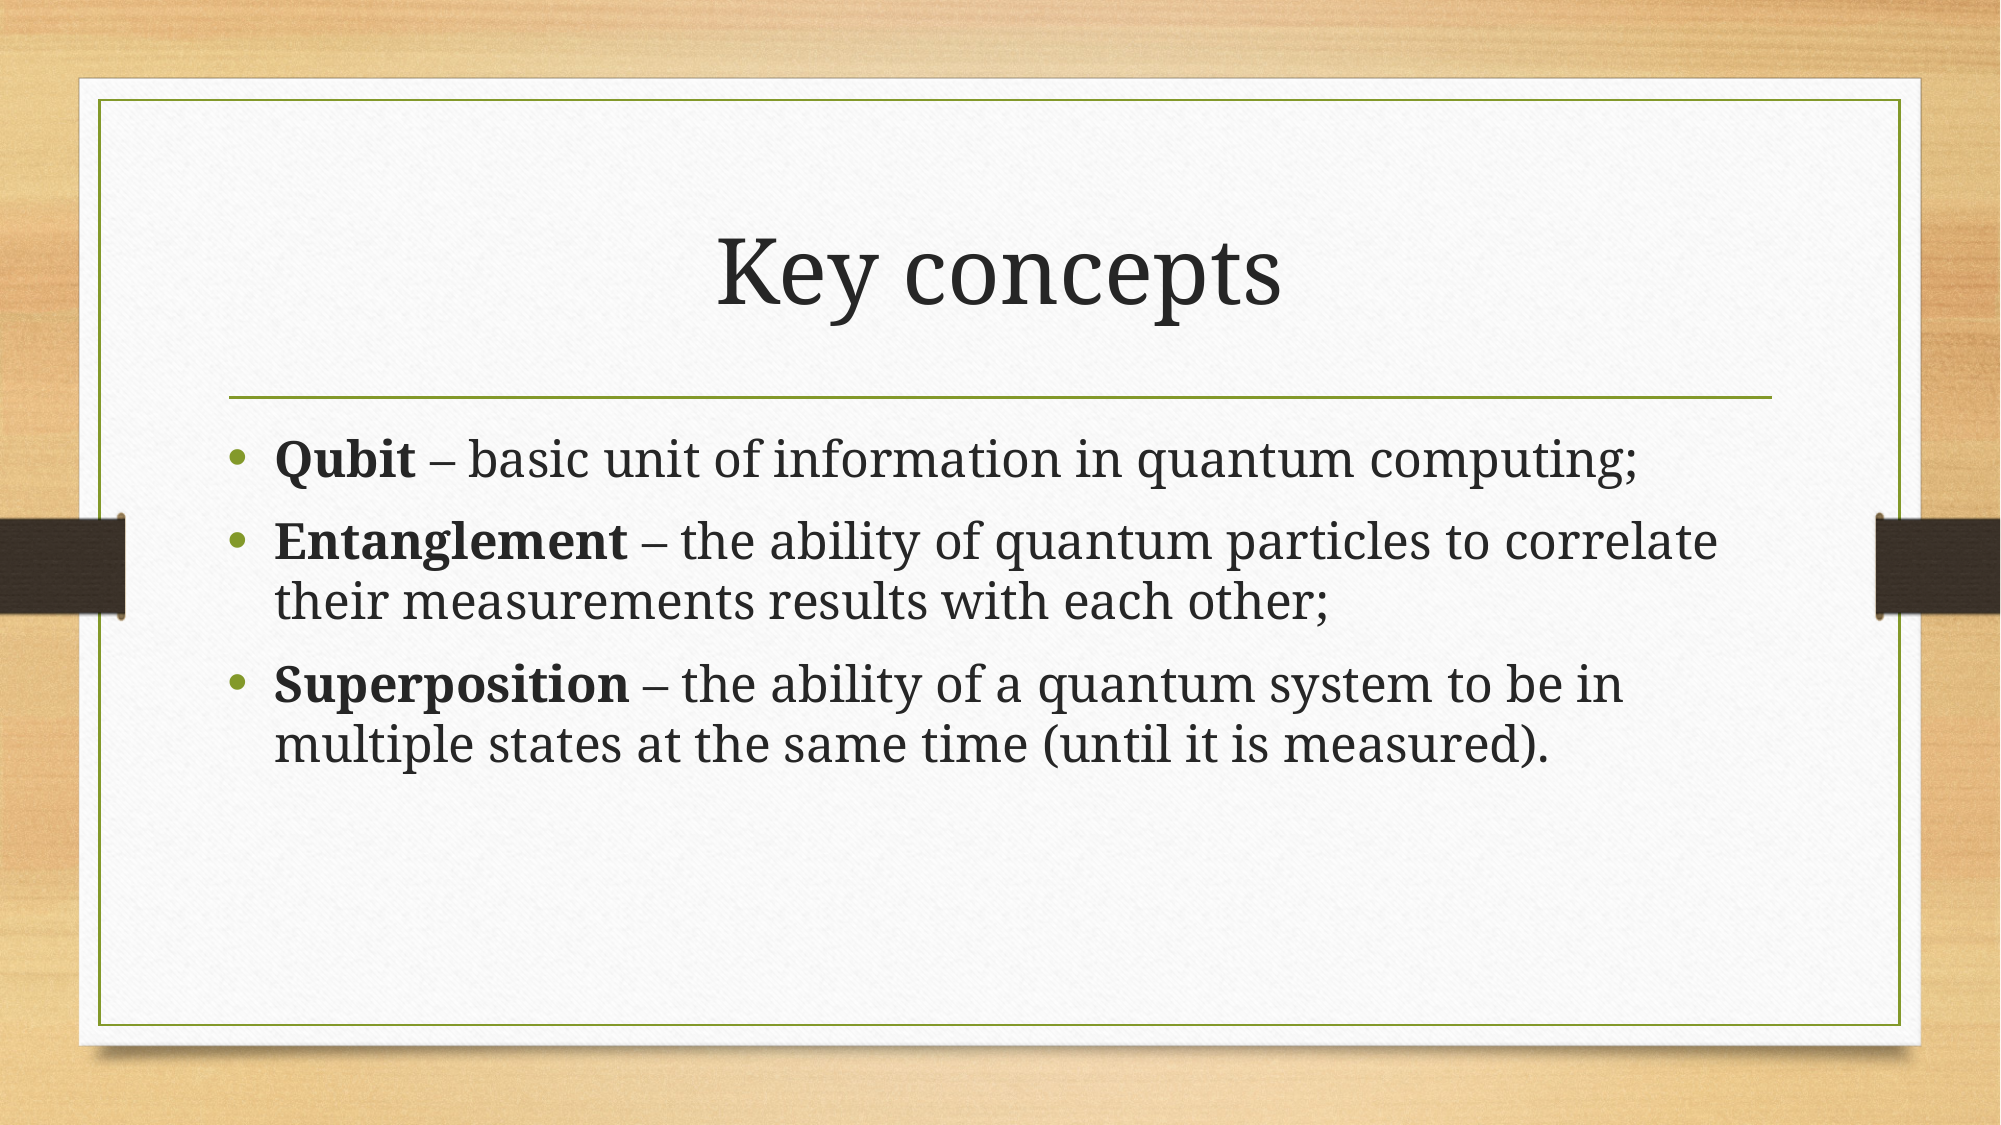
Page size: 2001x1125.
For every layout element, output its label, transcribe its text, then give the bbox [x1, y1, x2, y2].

list Qubit – basic unit of information in quantum computing; Entanglement – the ability of quantum particles to correlate their measurements results with each other; Superposition – the ability of a quantum system to be in multiple states at the same time (until it is measured). [212, 419, 1788, 964]
title Key concepts [212, 161, 1788, 375]
picture [0, 0, 2001, 1125]
